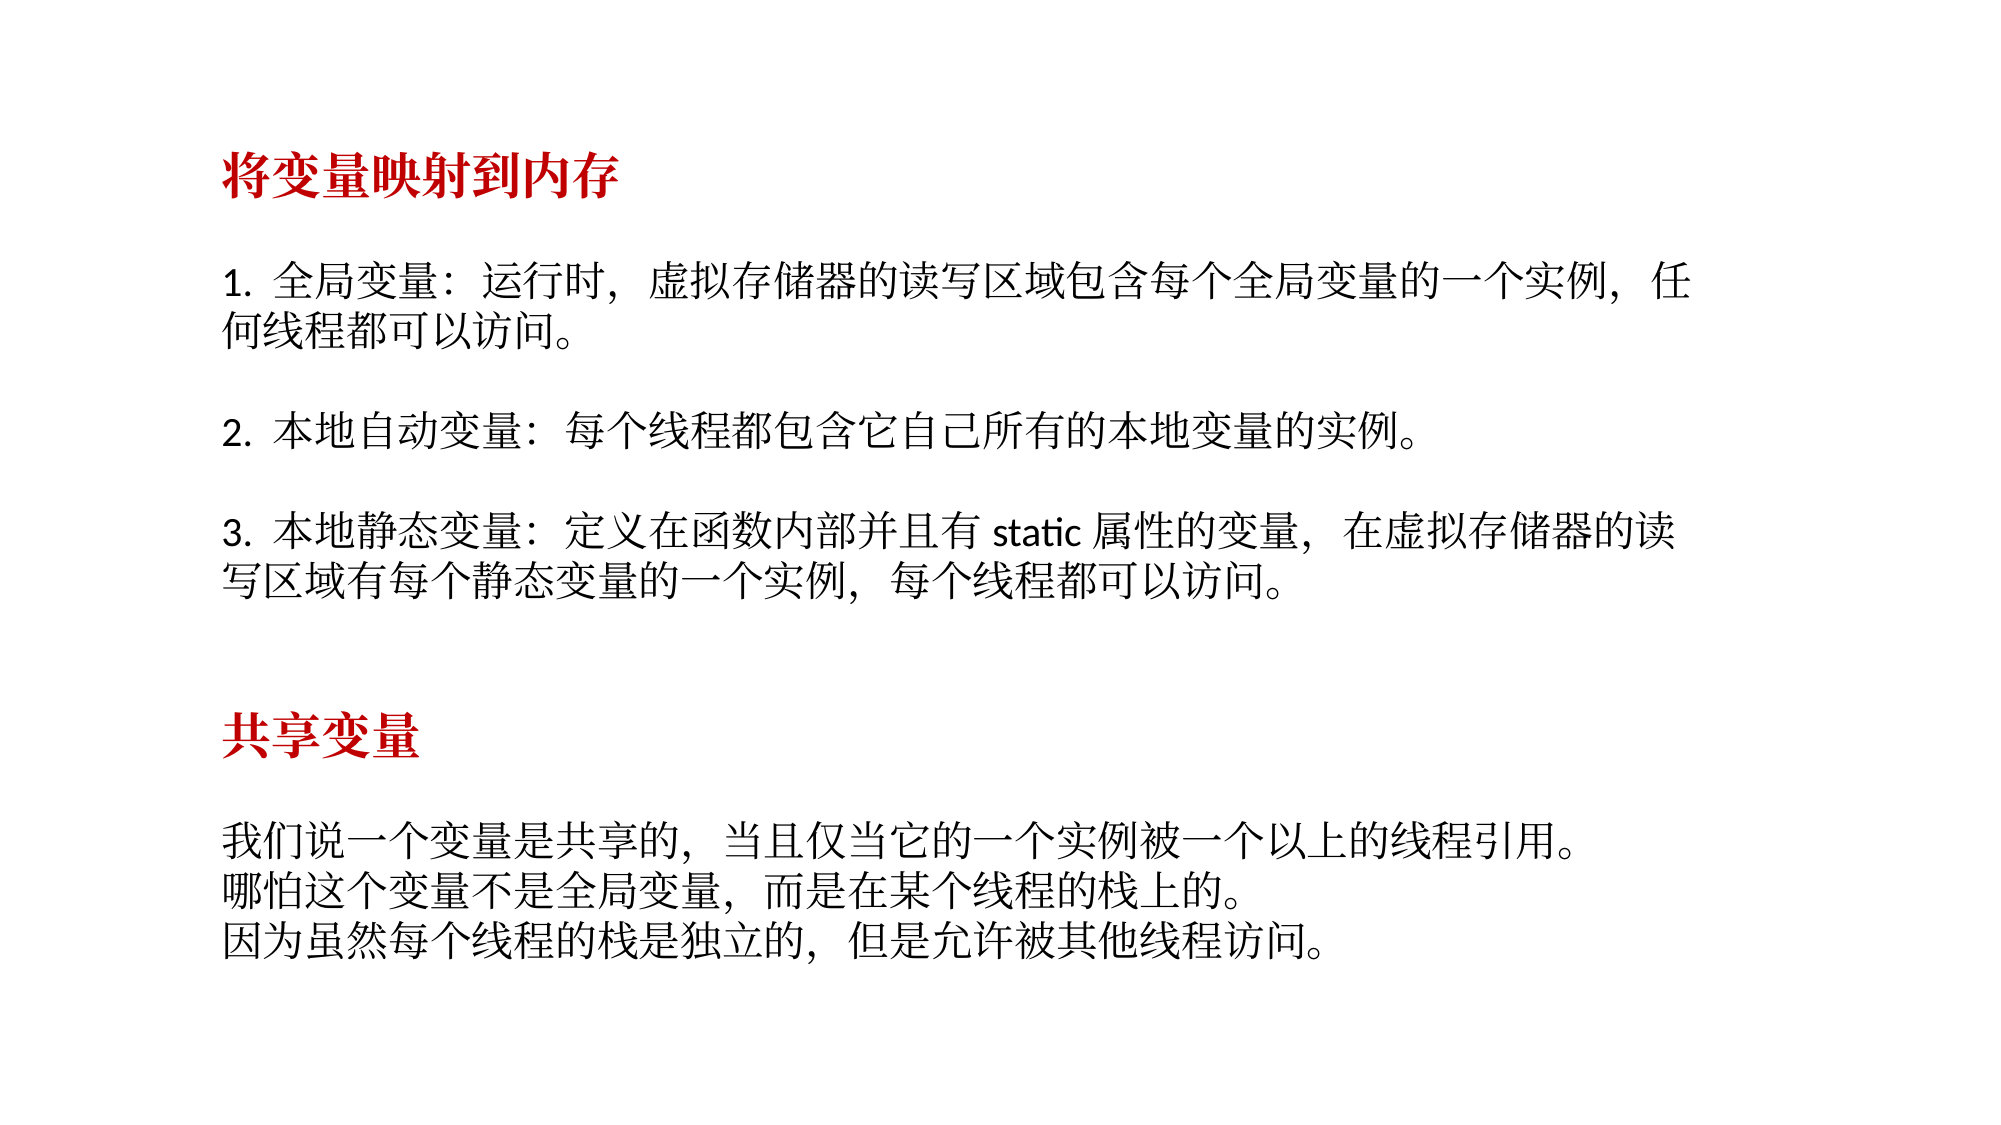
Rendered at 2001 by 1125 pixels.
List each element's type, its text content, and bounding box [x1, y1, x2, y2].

text_box 将变量映射到内存 1. 全局变量：运行时，虚拟存储器的读写区域包含每个全局变量的一个实例，任何线程都可以访问。 2. 本地自动变量：每个线程都包含它自己所有的本地变量的实例。 3. 本地静态变量：定义在函数内部并且有static属性的变量，在虚拟存储器的读写区域有每个静态变量的一个实例，每个线程都可以访问。 共享变量 我们说一个变量是共享的，当且仅当它的一个实例被一个以上的线程引用。 哪怕这个变量不是全局变量，而是在某个线程的栈上的。 因为虽然每个线程的栈是独立的，但是允许被其他线程访问。 [206, 136, 1708, 972]
